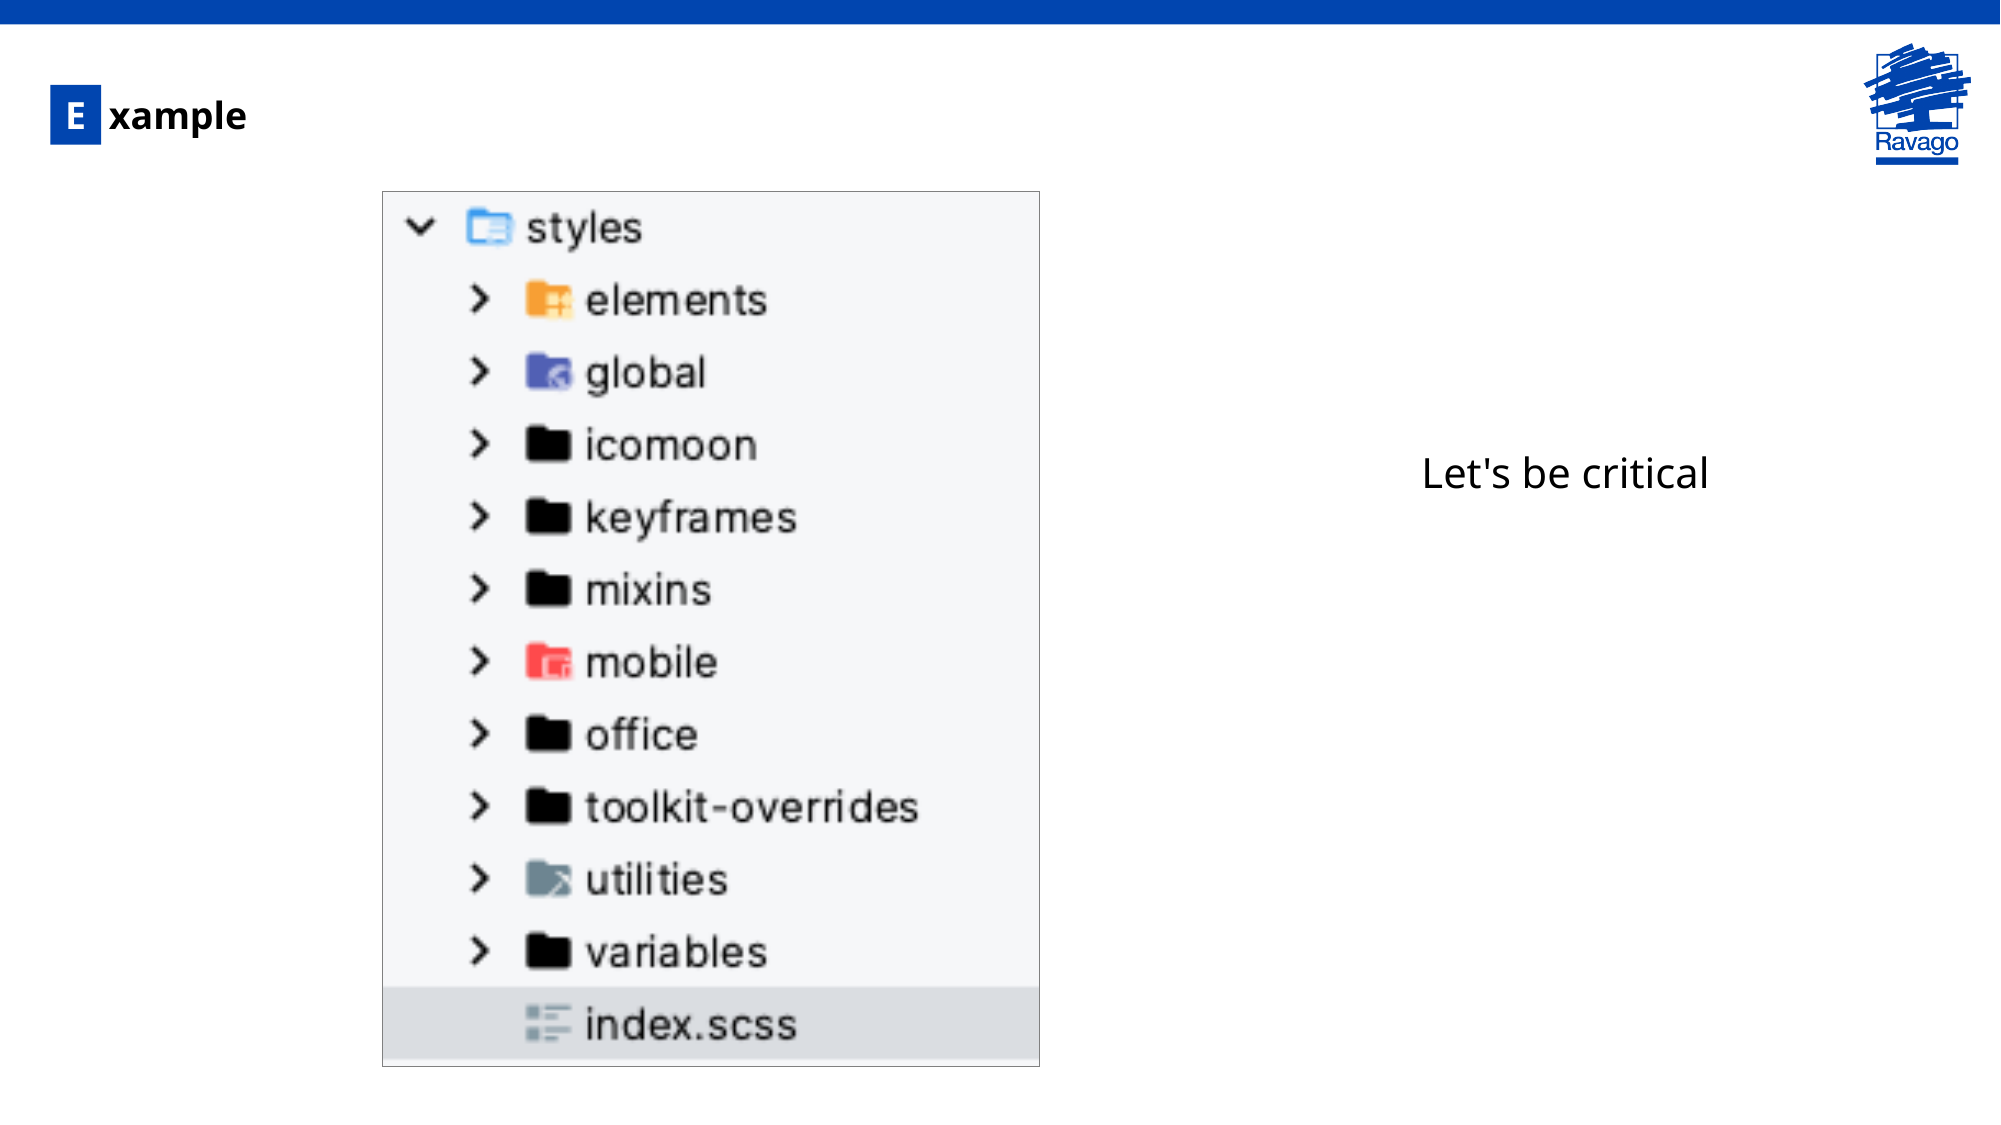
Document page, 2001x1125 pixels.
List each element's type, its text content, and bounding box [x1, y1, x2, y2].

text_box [48, 84, 264, 146]
picture [1862, 43, 1971, 165]
text_box Let's be critical [1160, 444, 1971, 500]
picture [382, 191, 1040, 1067]
text_box [0, 0, 2000, 25]
